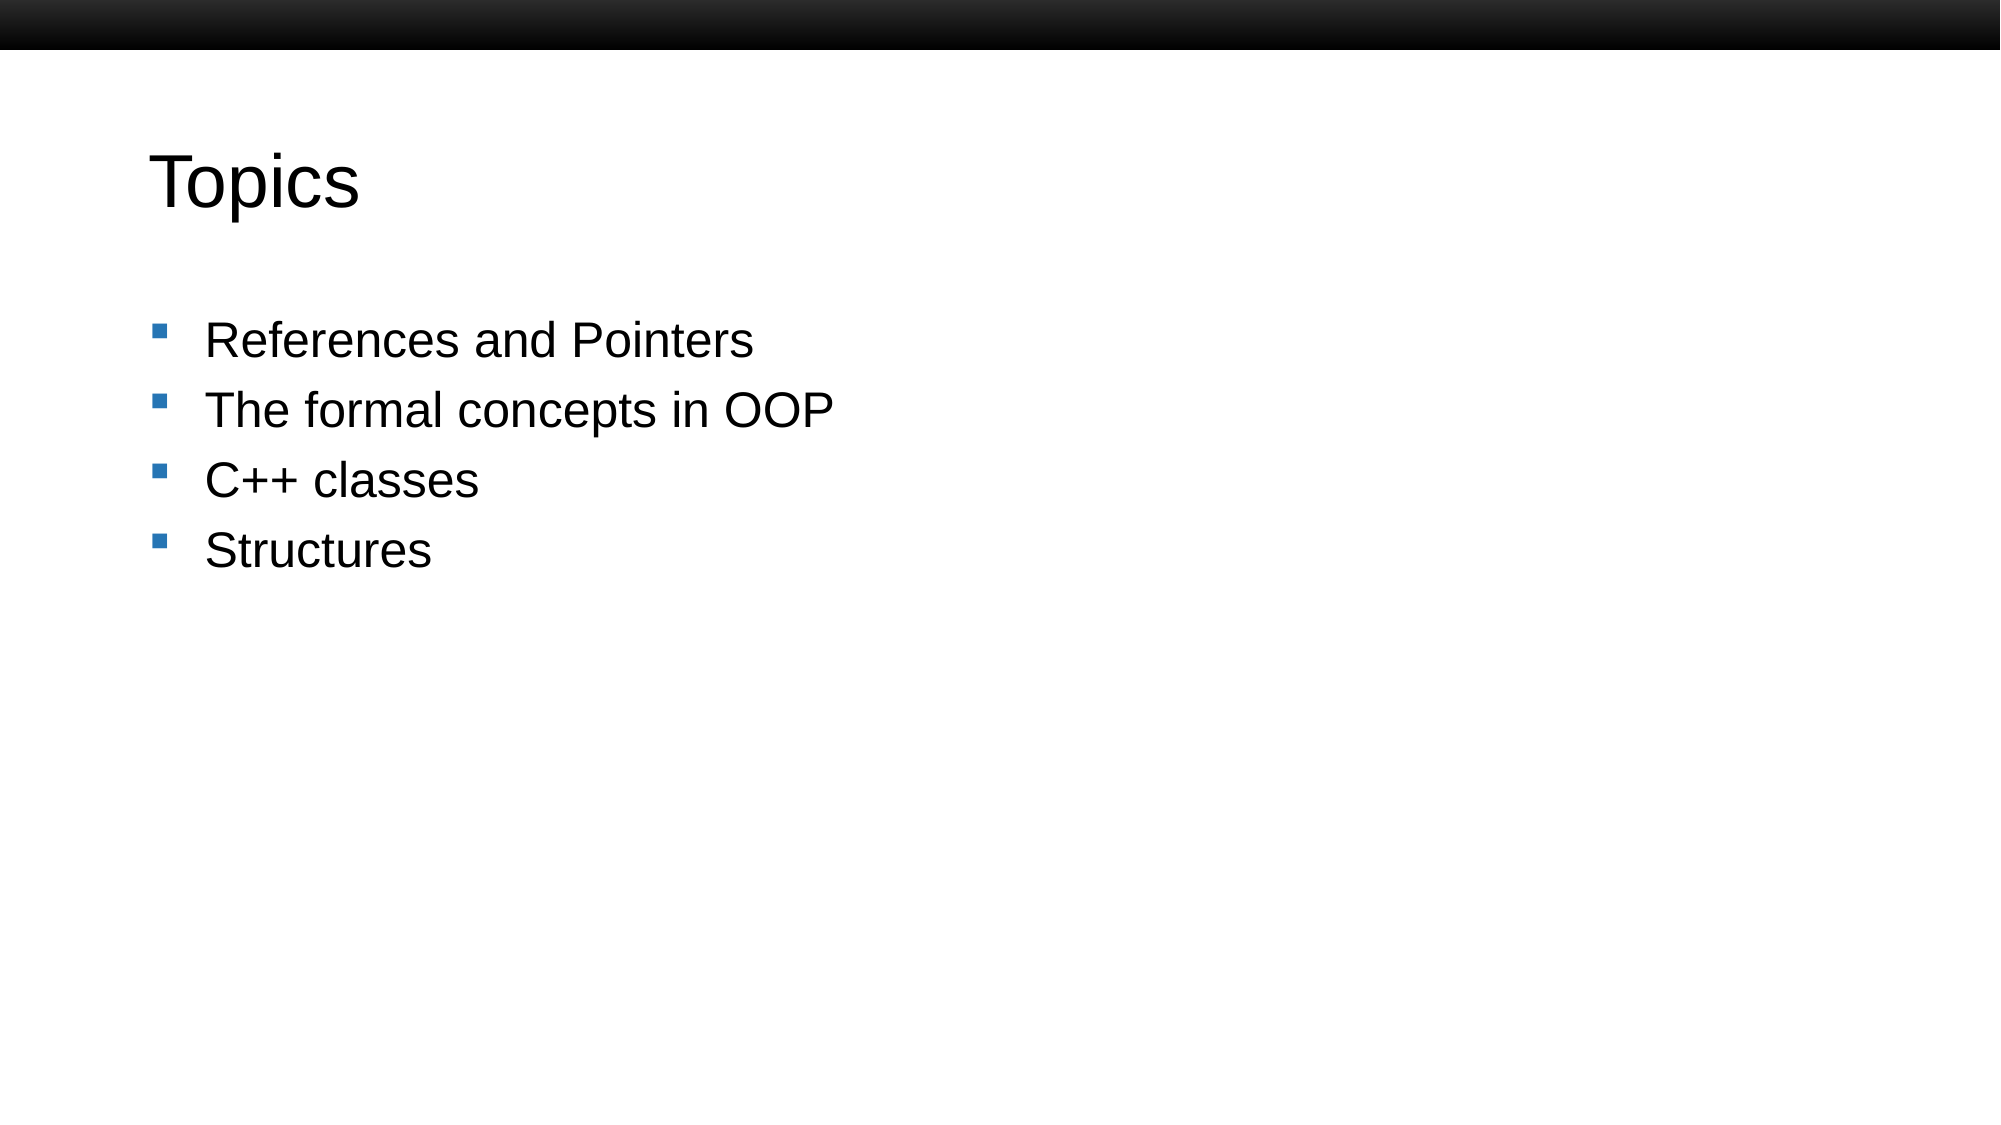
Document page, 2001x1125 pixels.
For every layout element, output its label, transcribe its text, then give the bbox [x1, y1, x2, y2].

title Topics [133, 125, 1867, 238]
list References and Pointers The formal concepts in OOP C++ classes Structures [133, 299, 1867, 938]
